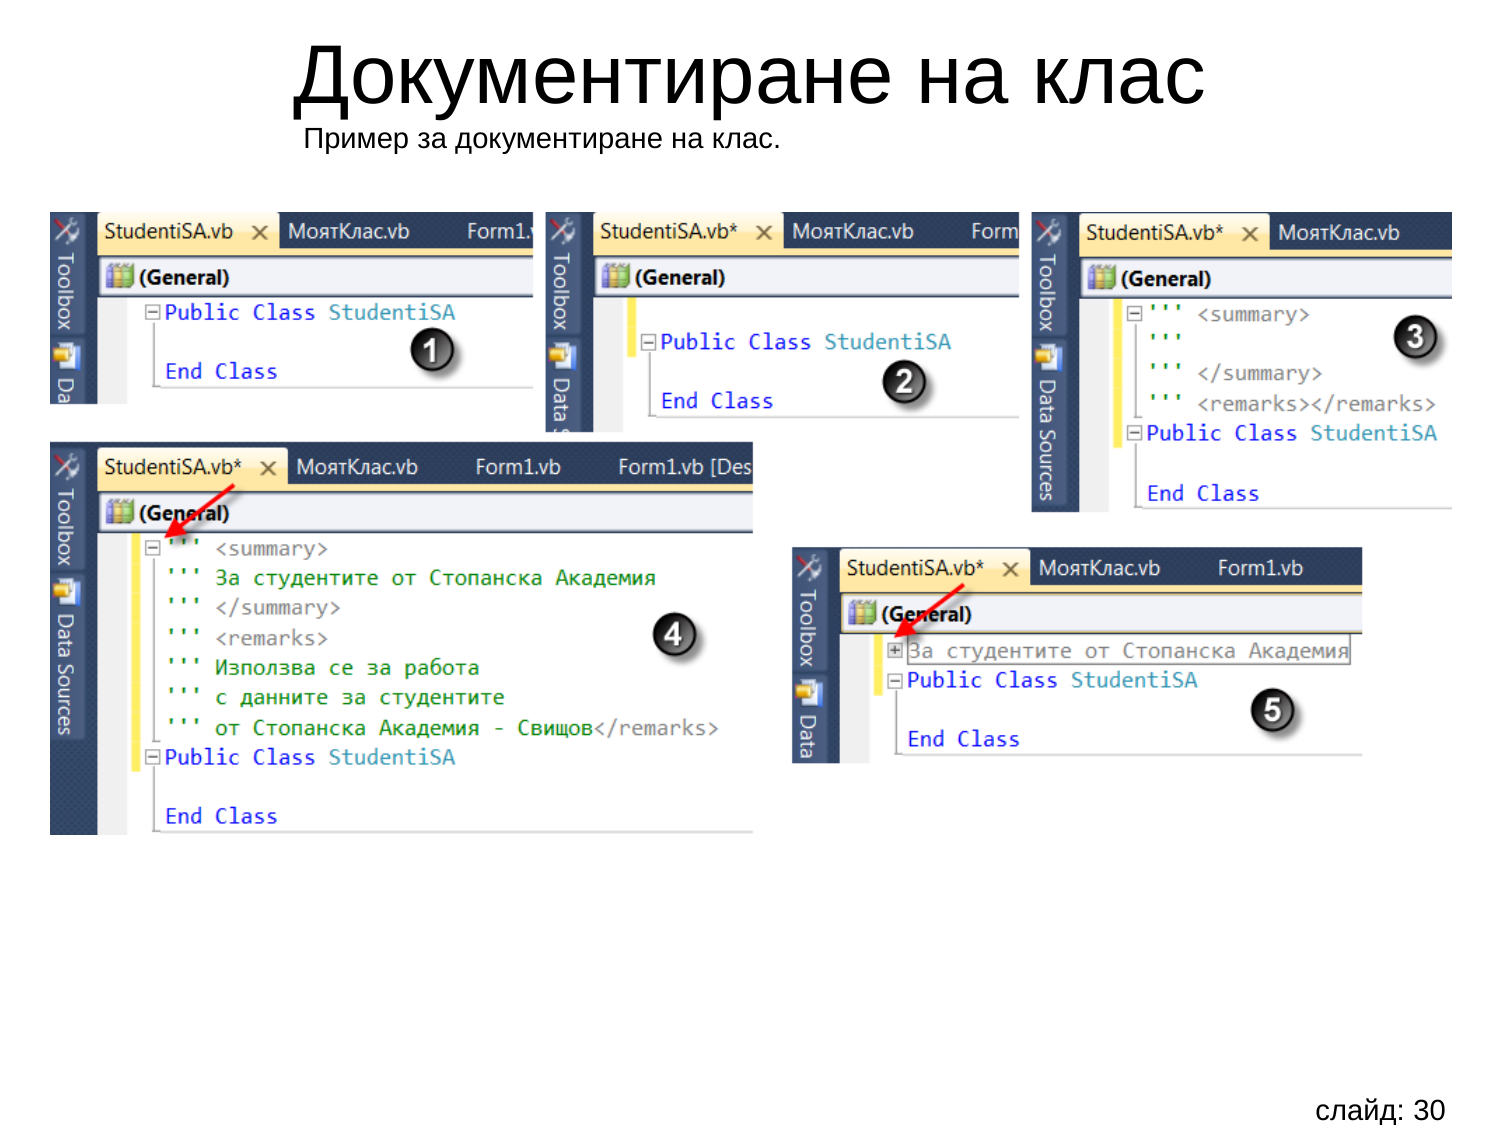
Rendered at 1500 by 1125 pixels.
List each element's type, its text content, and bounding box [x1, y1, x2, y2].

text_box Пример за документиране на клас. [288, 112, 798, 163]
text_box Документиране на клас [0, 12, 1500, 128]
picture [49, 212, 1452, 835]
